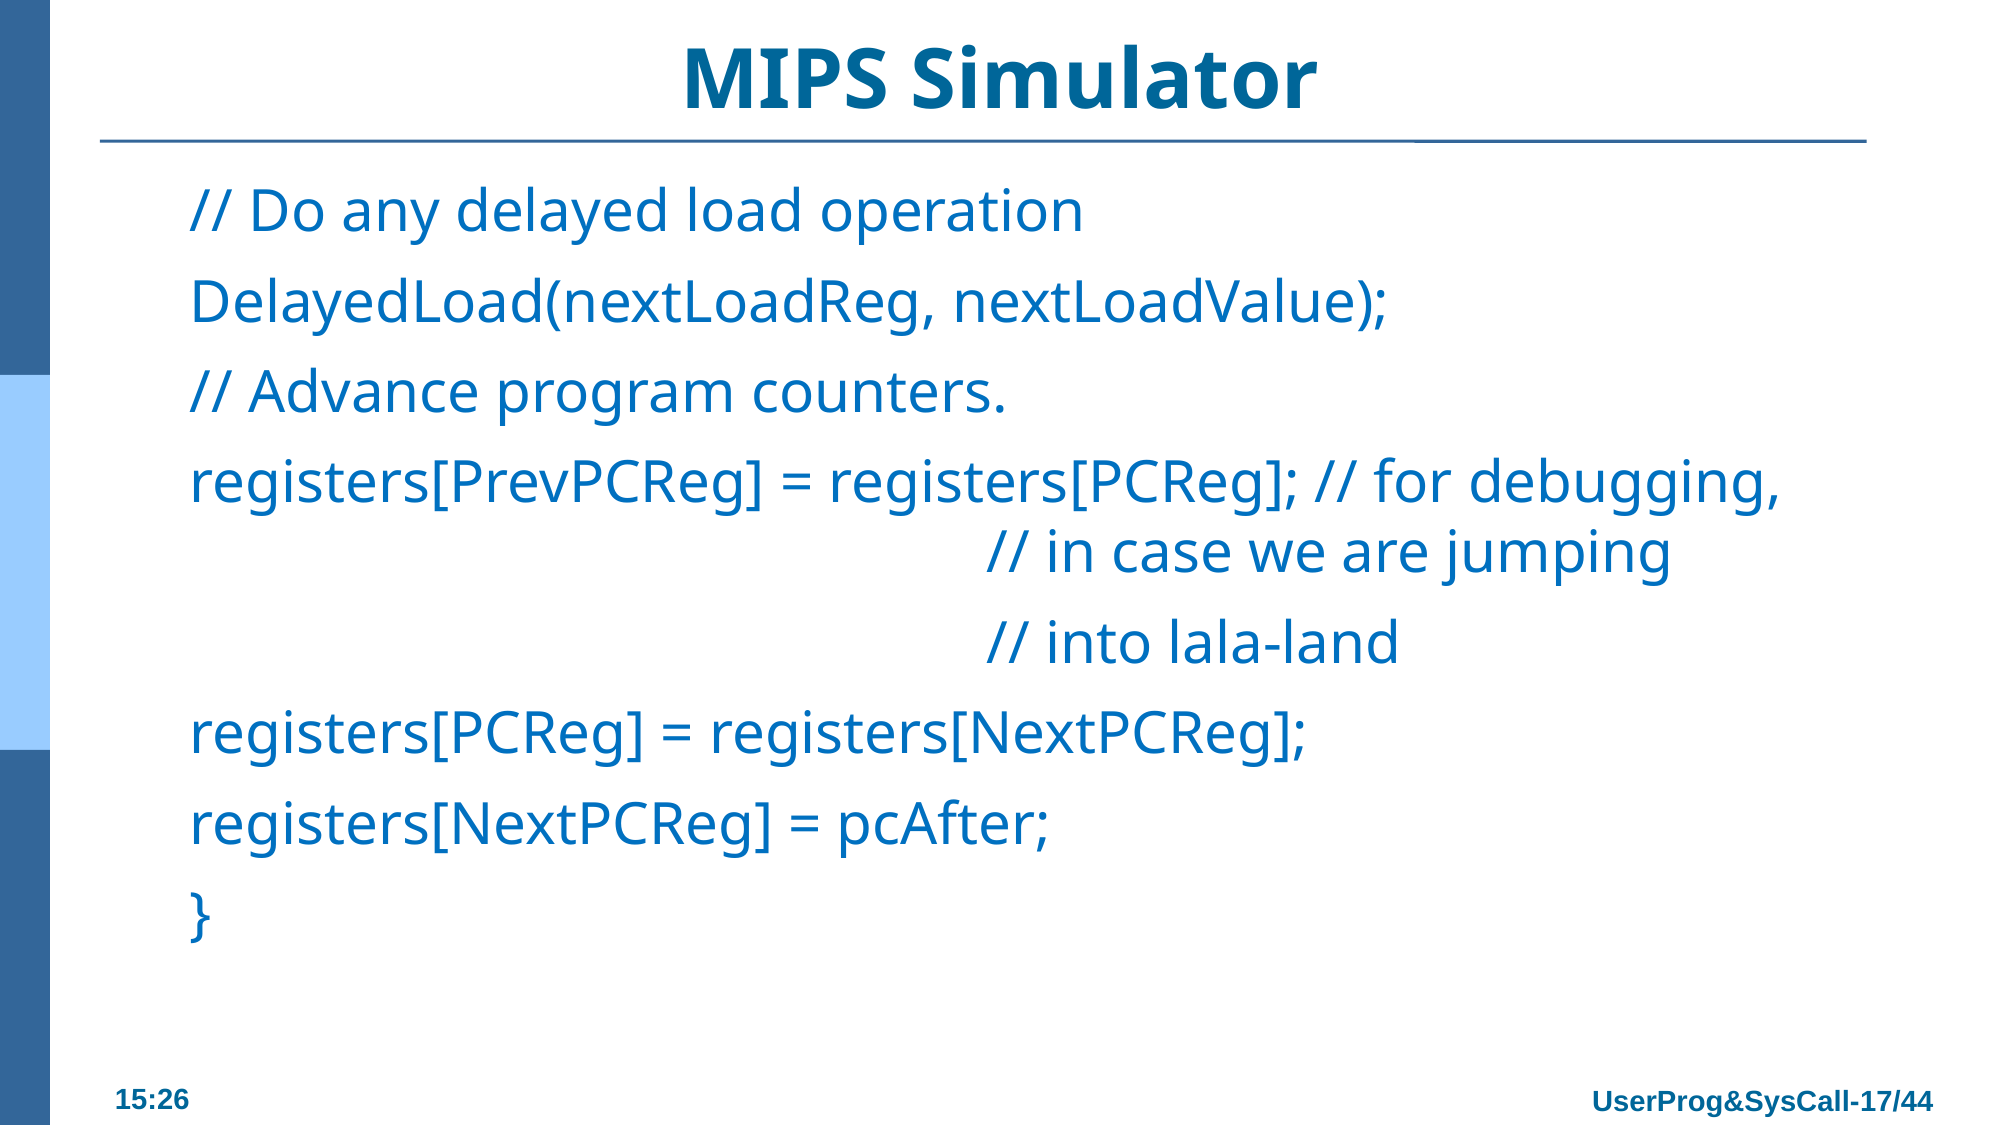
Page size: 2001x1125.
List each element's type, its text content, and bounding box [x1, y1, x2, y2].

title MIPS Simulator [99, 38, 1900, 133]
list // Do any delayed load operation DelayedLoad(nextLoadReg, nextLoadValue); // Advance program counters. registers[PrevPCReg] = registers[PCReg]; // for debugging, // in case we are jumping // into lala-land registers[PCReg] = registers[NextPCReg]; registers[NextPCReg] = pcAfter; } [99, 165, 1861, 960]
